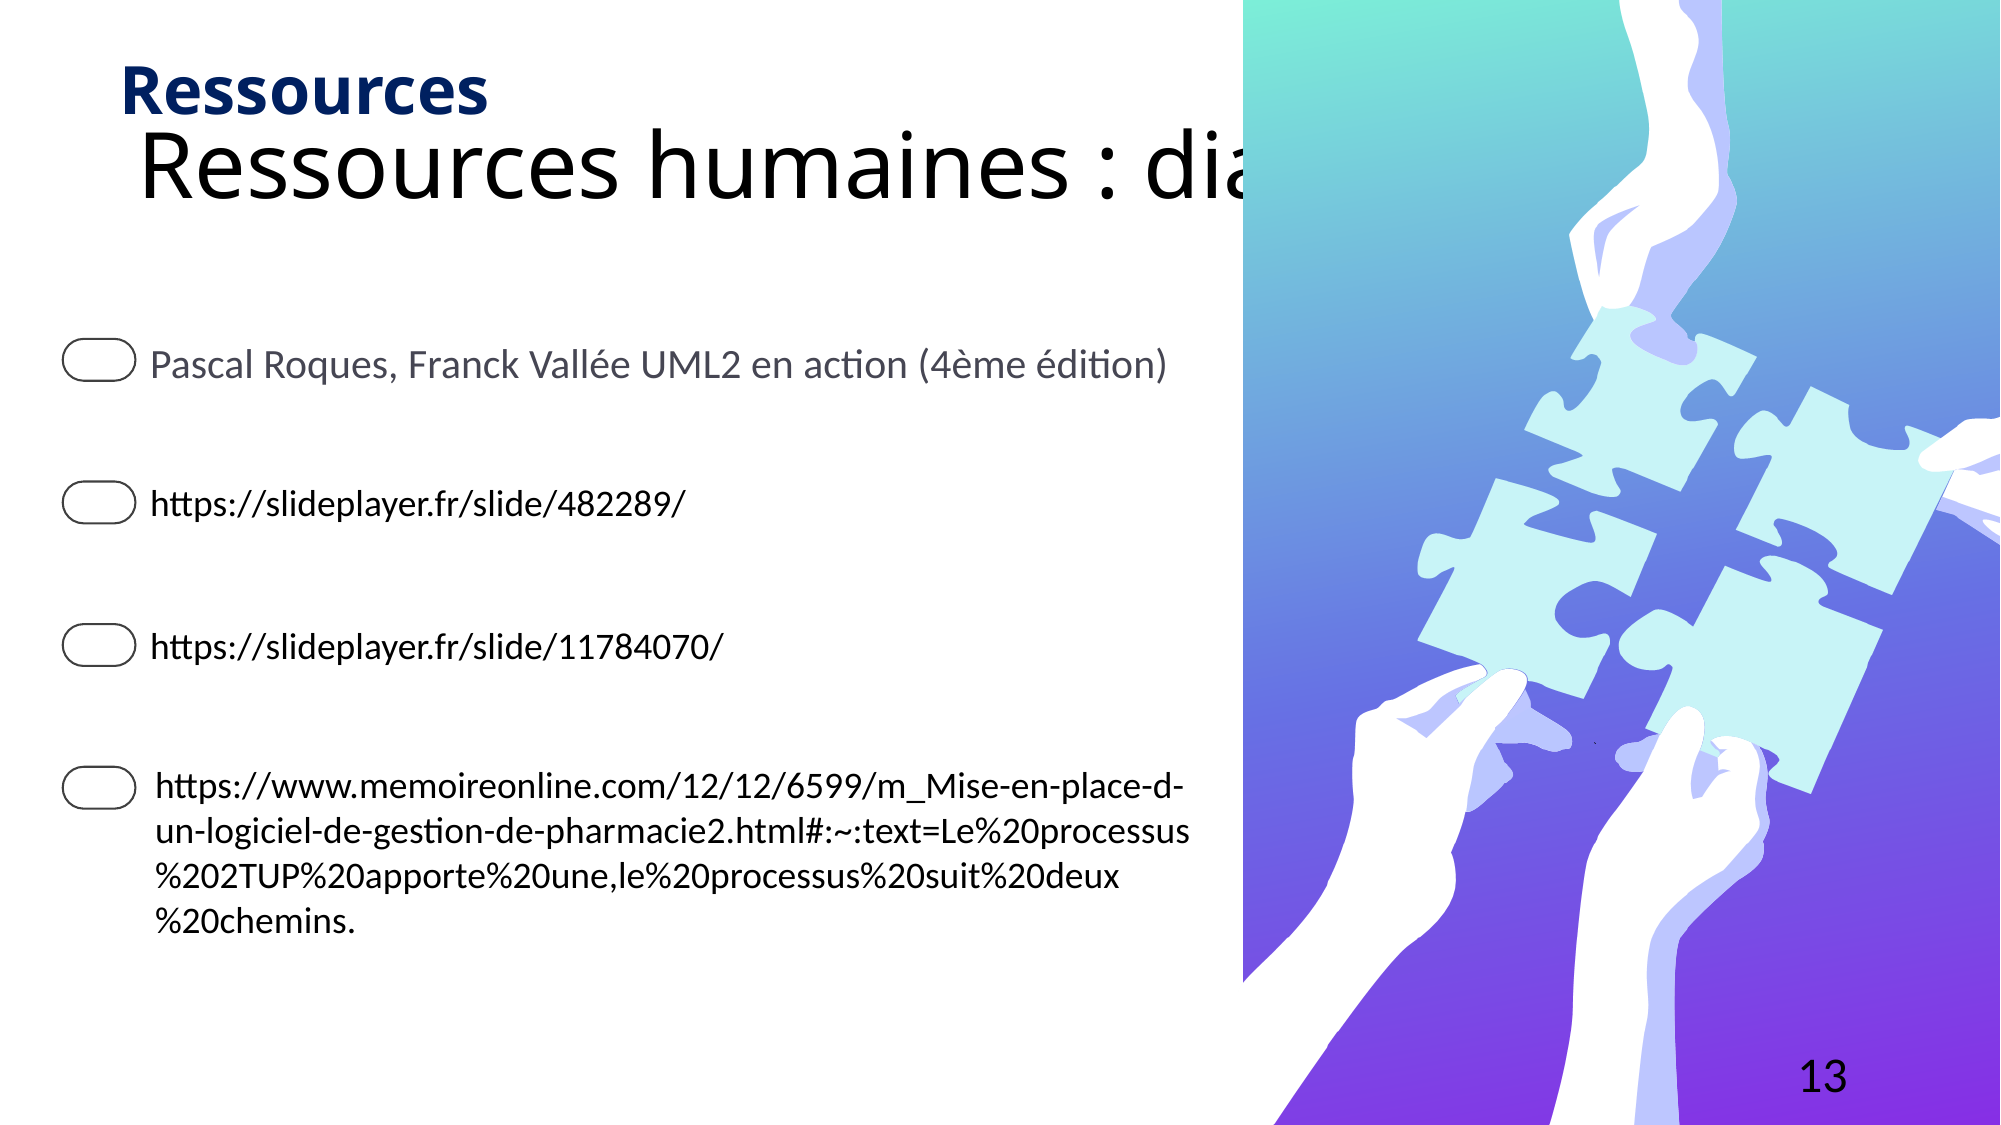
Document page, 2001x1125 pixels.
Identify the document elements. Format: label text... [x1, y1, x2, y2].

text_box Ressources [119, 44, 1000, 218]
text_box Pascal Roques, Franck Vallée UML2 en action (4ème édition) [135, 329, 1199, 395]
text_box https://slideplayer.fr/slide/11784070/ [135, 614, 1136, 675]
title Ressources humaines : diapositive 8 [137, 59, 1238, 278]
text_box https://www.memoireonline.com/12/12/6599/m_Mise-en-place-d-un-logiciel-de-gestion-de-pharmacie2.html#:~:text=Le%20processus%202TUP%20apporte%20une,le%20processus%20suit%20deux%20chemins. [140, 753, 1228, 948]
text_box [61, 480, 135, 525]
text_box [61, 623, 135, 667]
picture [1238, 0, 2000, 1125]
text_box https://slideplayer.fr/slide/482289/ [135, 472, 1136, 532]
text_box [61, 765, 137, 810]
text_box [61, 337, 135, 382]
